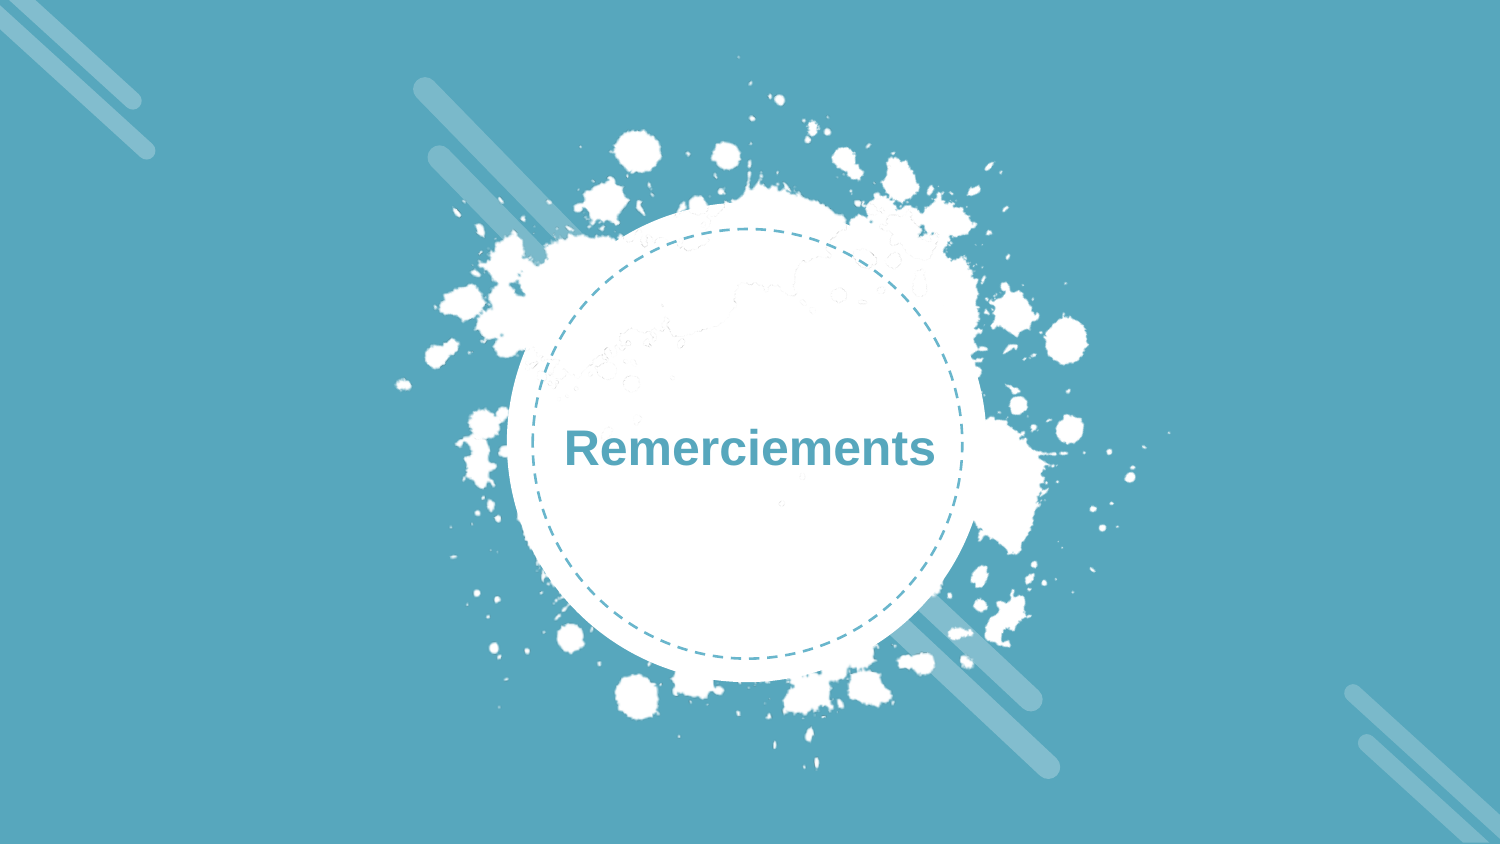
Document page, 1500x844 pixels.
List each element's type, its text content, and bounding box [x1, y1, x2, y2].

picture [335, 0, 1256, 809]
list Remerciements [513, 398, 987, 493]
